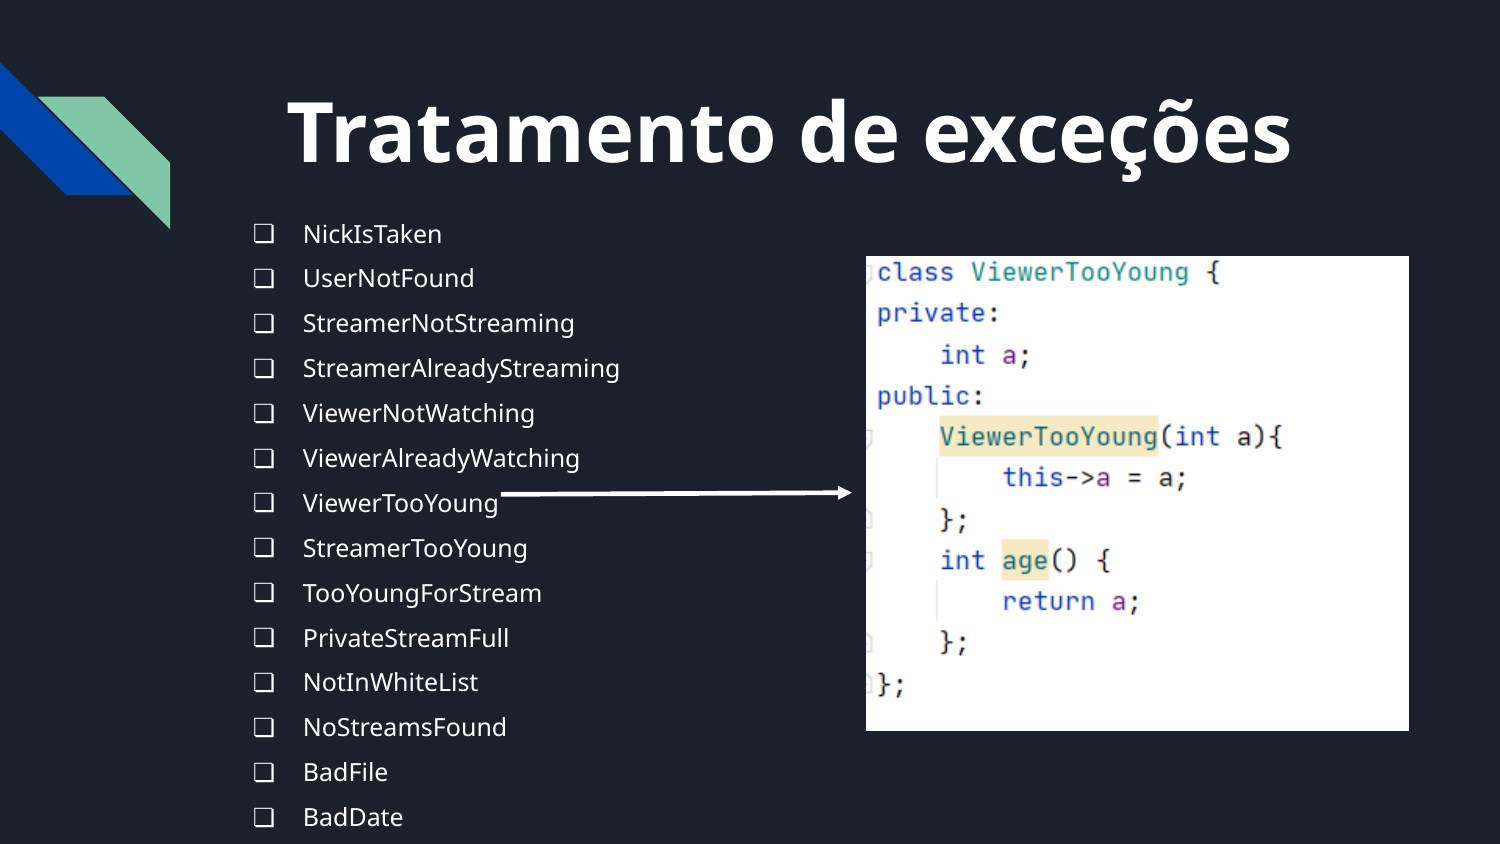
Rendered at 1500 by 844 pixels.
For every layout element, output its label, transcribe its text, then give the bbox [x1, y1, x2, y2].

title Tratamento de exceções [212, 64, 1368, 188]
list NickIsTaken UserNotFound StreamerNotStreaming StreamerAlreadyStreaming ViewerNotWatching ViewerAlreadyWatching ViewerTooYoung StreamerTooYoung TooYoungForStream PrivateStreamFull NotInWhiteList NoStreamsFound BadFile BadDate [212, 188, 1368, 747]
picture [865, 256, 1409, 731]
